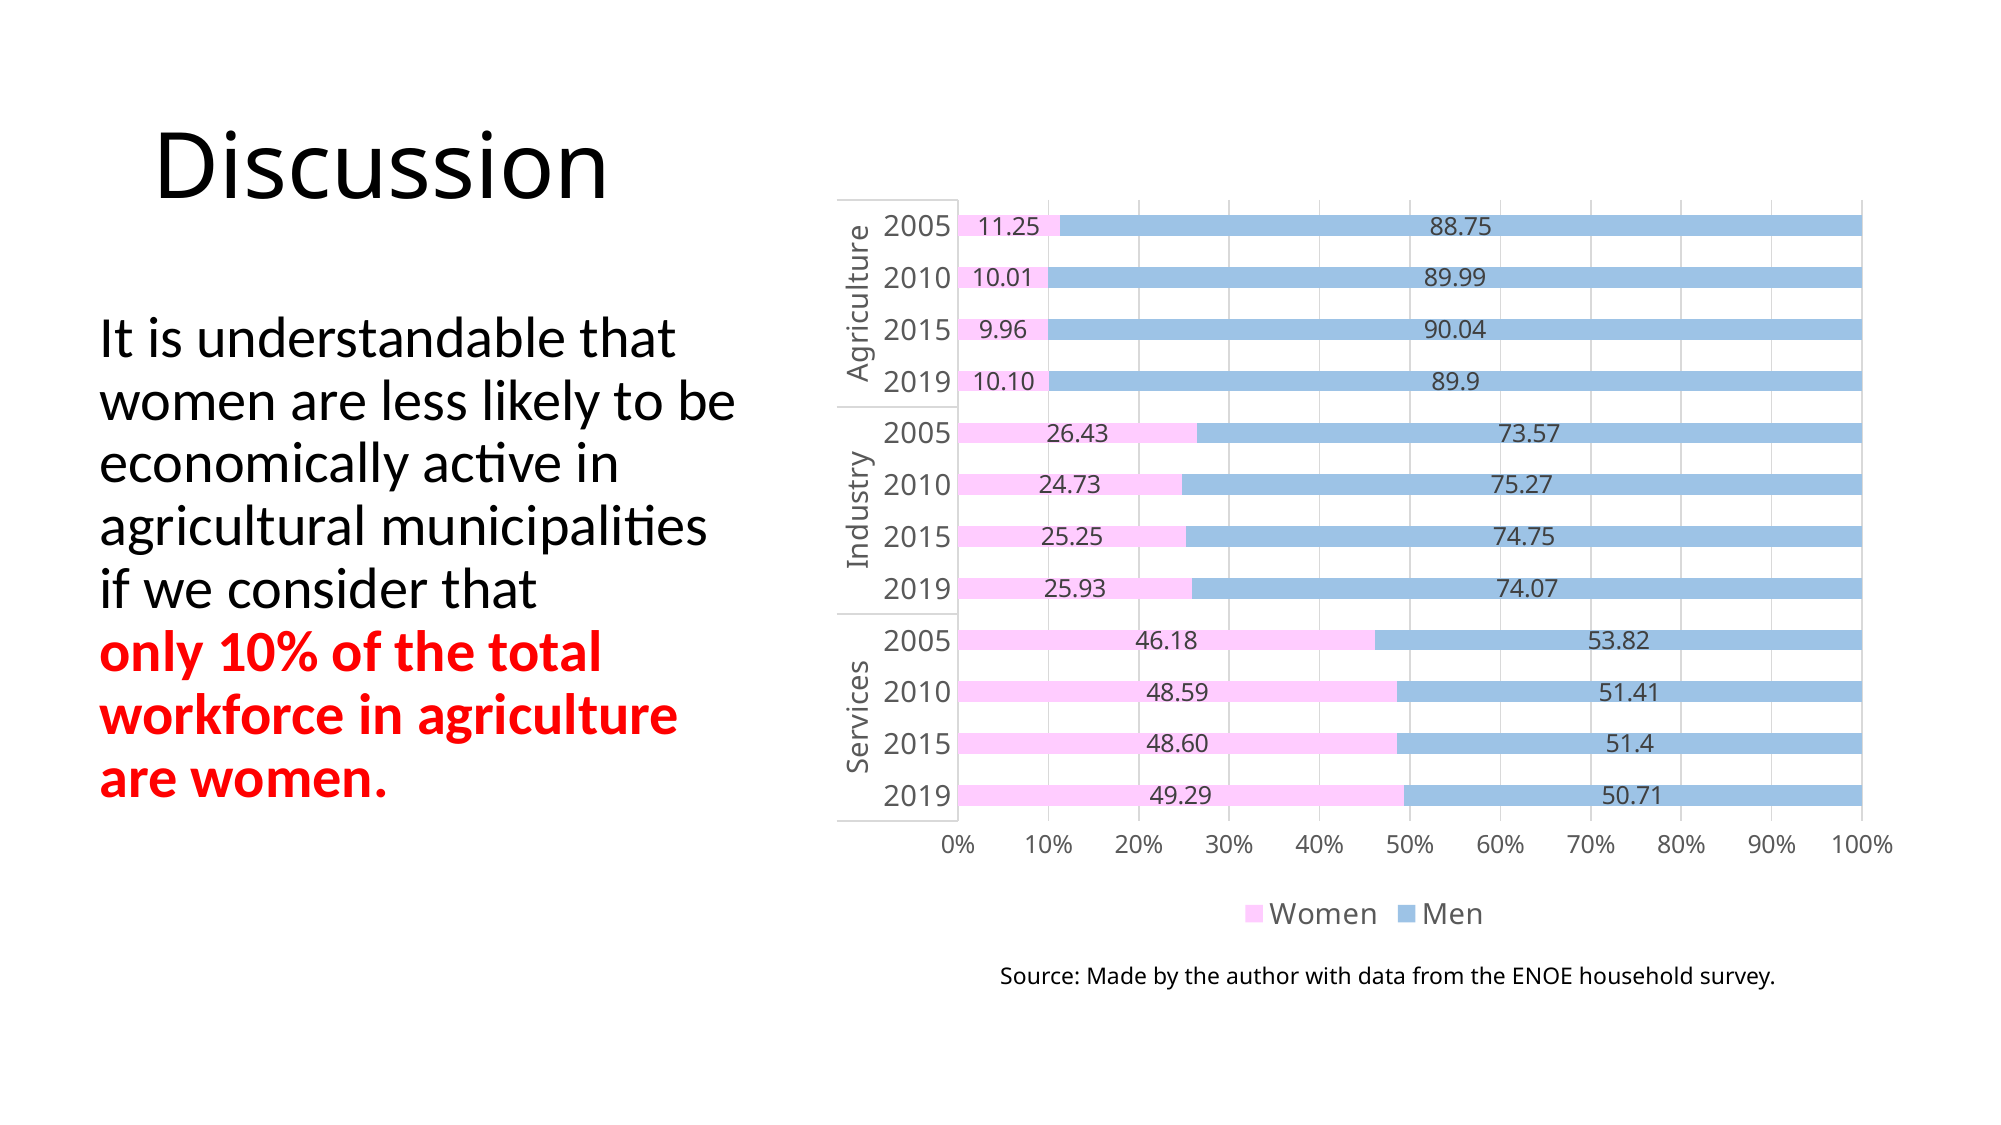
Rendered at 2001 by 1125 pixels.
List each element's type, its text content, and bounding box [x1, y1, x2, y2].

chart [814, 184, 1916, 941]
title Discussion [137, 59, 1863, 278]
text_box Source: Made by the author with data from the ENOE household survey. [899, 941, 1877, 996]
list It is understandable that women are less likely to be economically active in agricultural municipalities if we consider that only 10% of the total workforce in agriculture are women. [84, 299, 779, 870]
